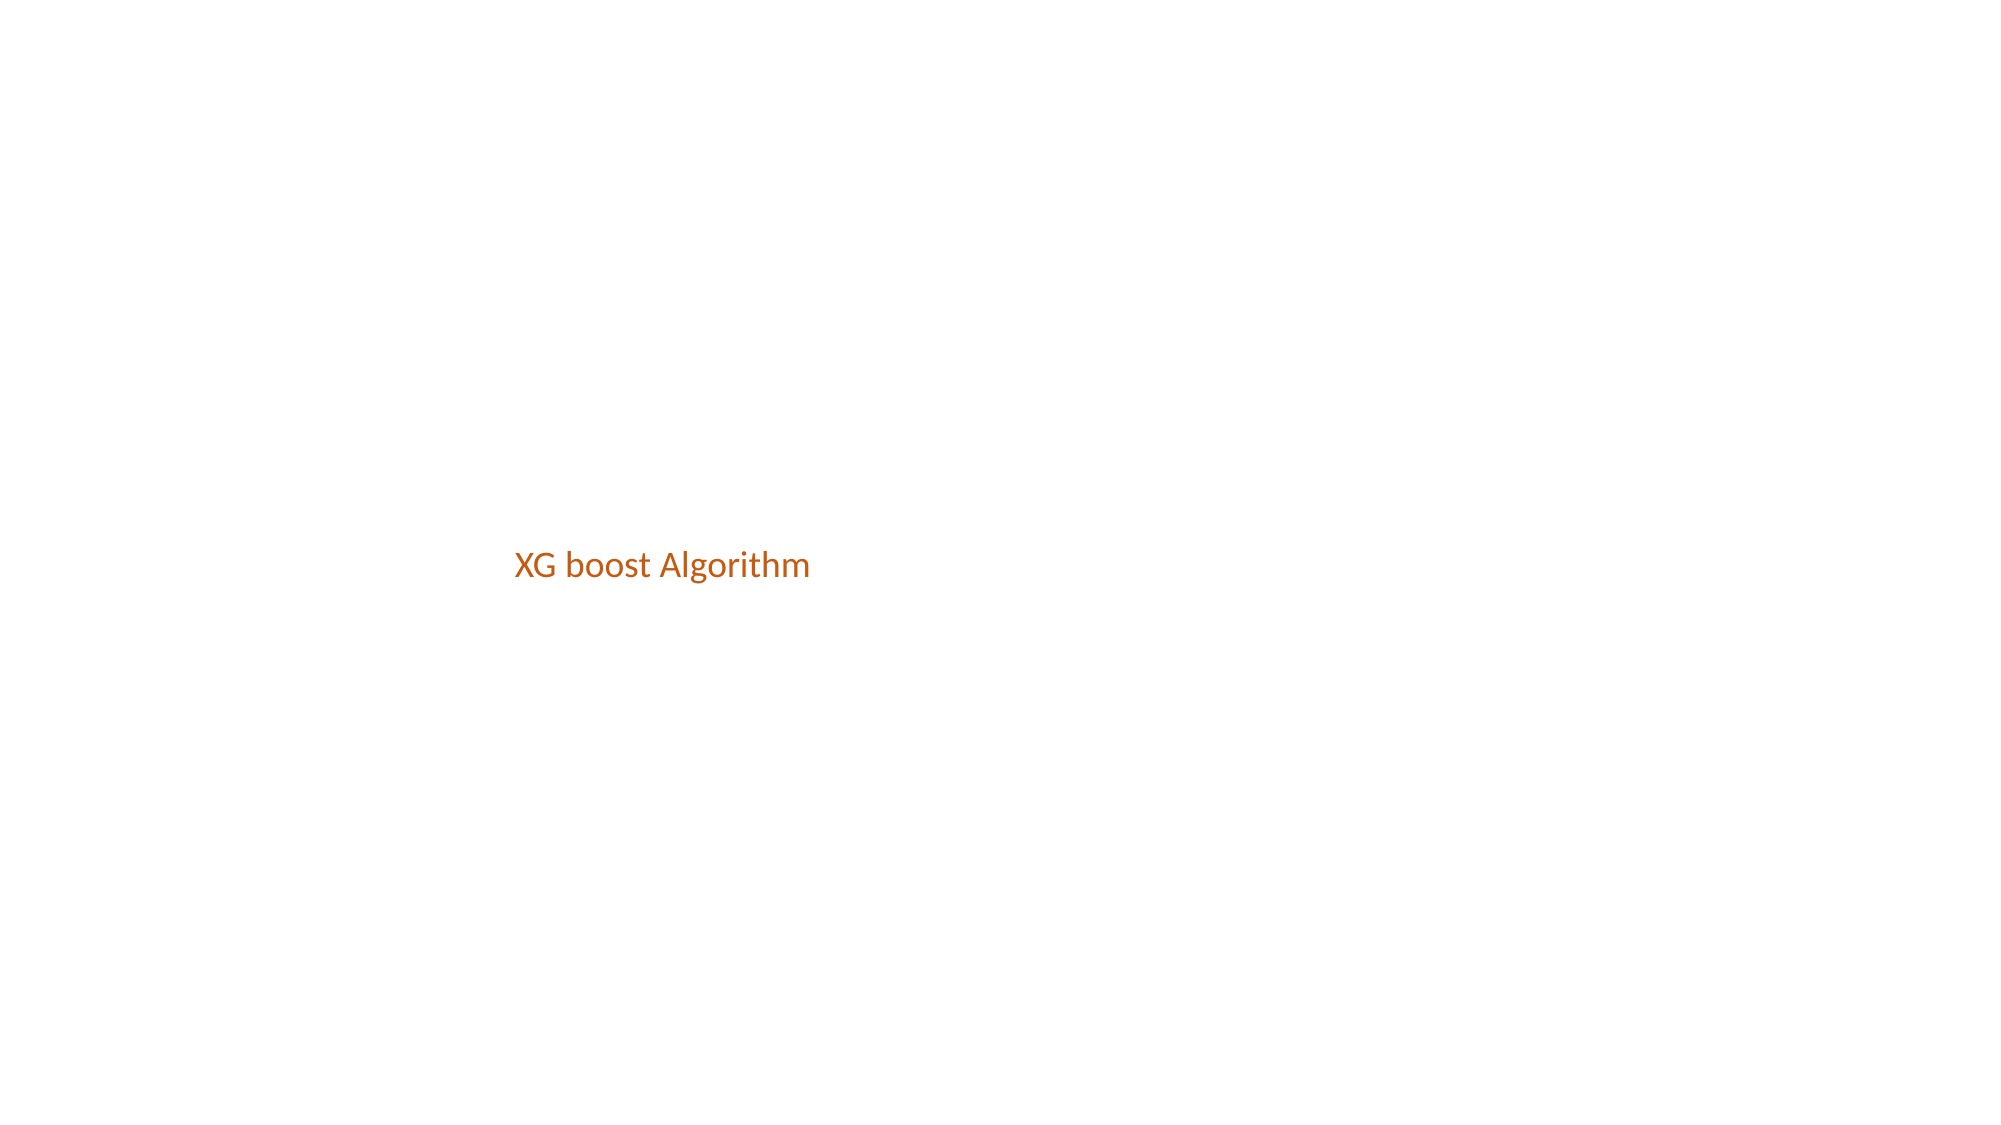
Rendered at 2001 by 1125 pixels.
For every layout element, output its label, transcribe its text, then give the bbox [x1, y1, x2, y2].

text_box XG boost Algorithm [500, 532, 1500, 593]
